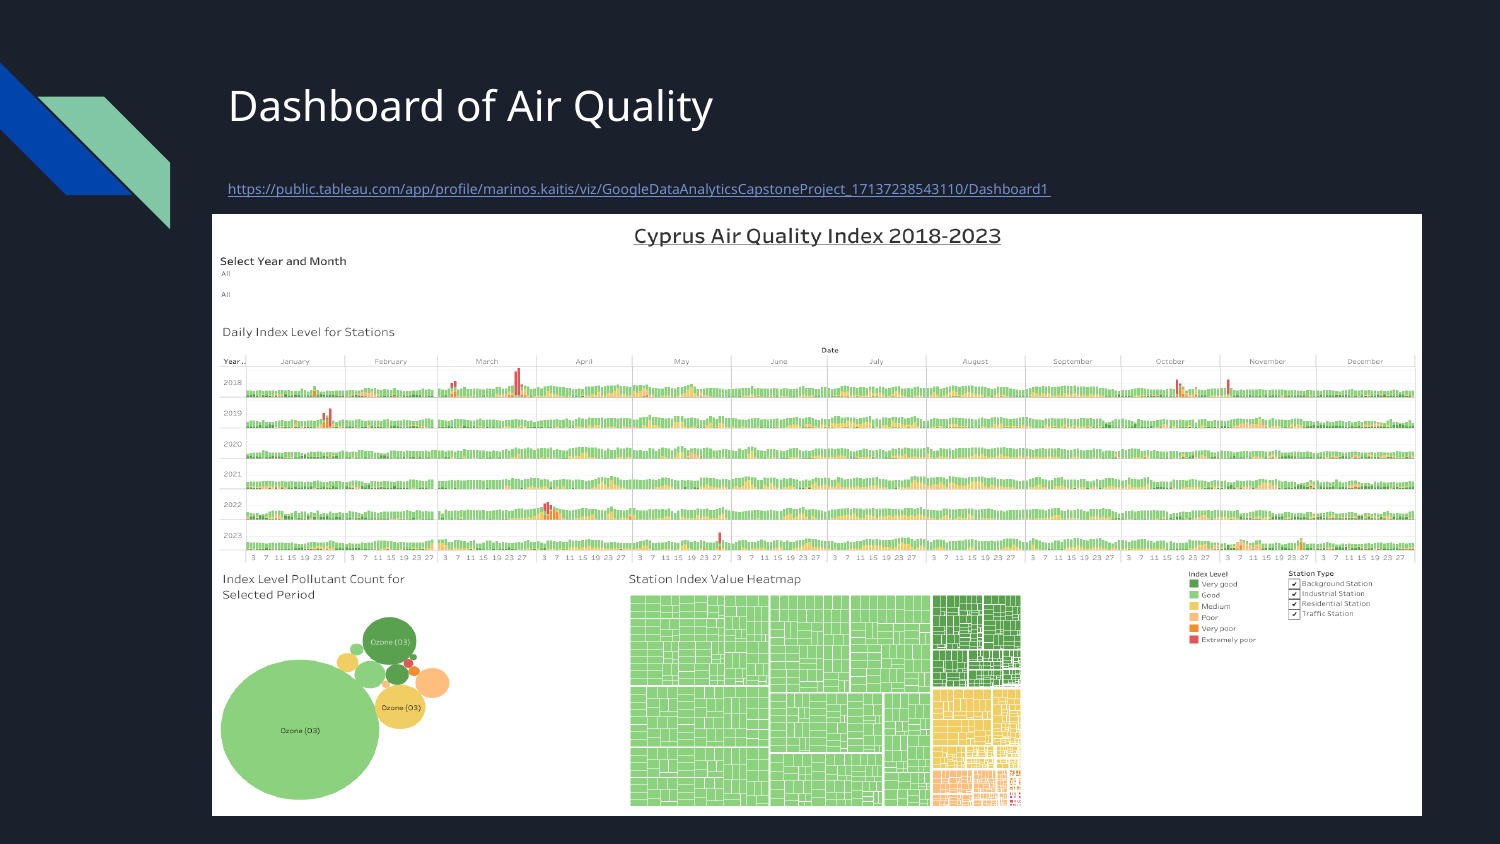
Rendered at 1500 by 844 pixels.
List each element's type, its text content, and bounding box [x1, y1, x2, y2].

picture [212, 214, 1423, 816]
title Dashboard of Air Quality https://public.tableau.com/app/profile/marinos.kaitis/viz/GoogleDataAnalyticsCapstoneProject_17137238543110/Dashboard1 [212, 64, 1368, 213]
